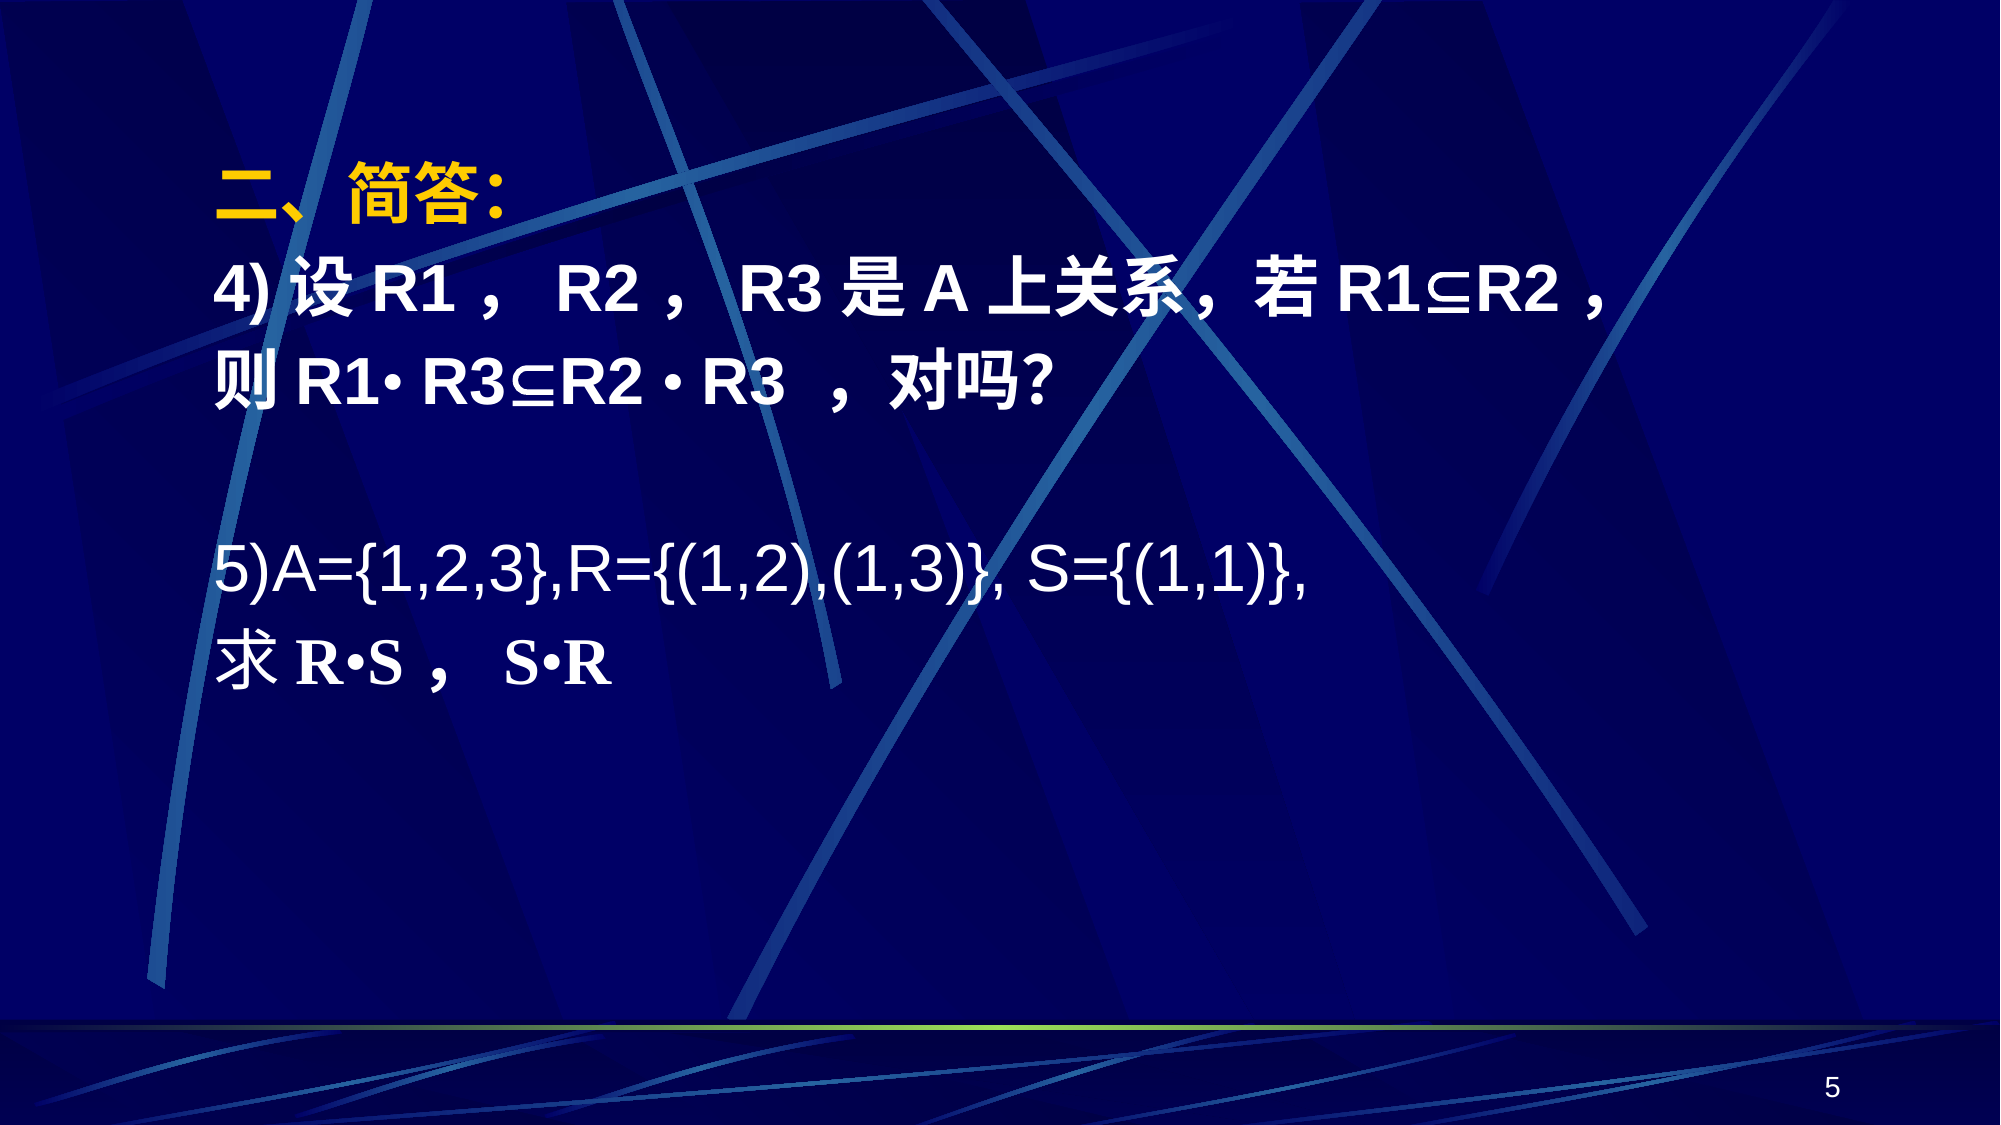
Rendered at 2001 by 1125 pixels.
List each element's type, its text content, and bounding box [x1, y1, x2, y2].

list 二、简答： 4)设R1，R2，R3是A上关系，若R1R2， 则R1• R3R2 • R3 ，对吗？ 5)A={1,2,3},R={(1,2),(1,3)}, S={(1,1)}, 求R•S，S•R [198, 144, 1754, 820]
slide_number 5 [1439, 1035, 1856, 1111]
